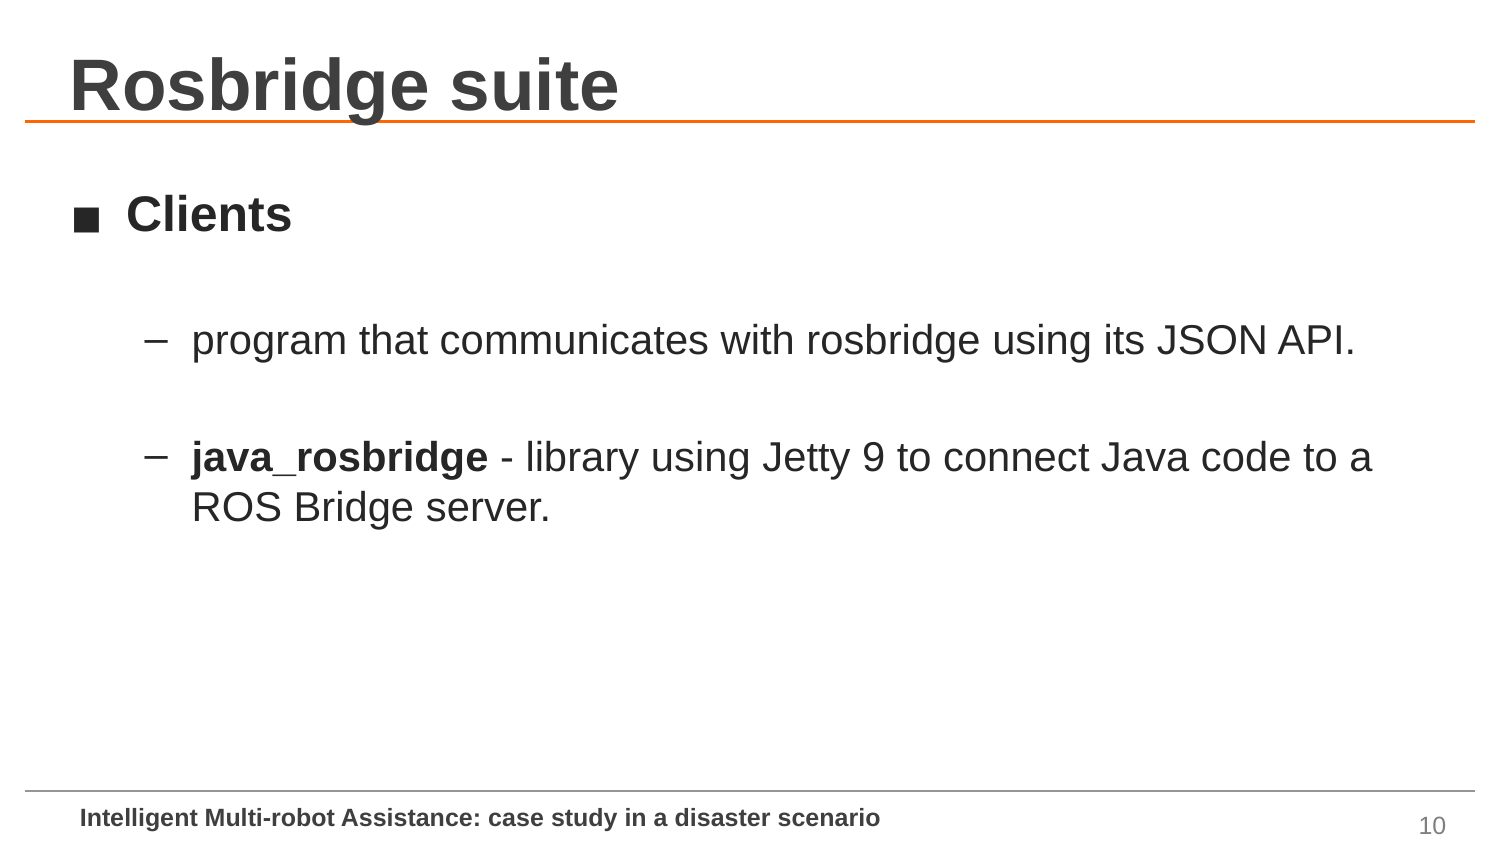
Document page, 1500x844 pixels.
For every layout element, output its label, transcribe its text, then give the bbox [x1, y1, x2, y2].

slide_number 10 [1118, 801, 1469, 844]
title Rosbridge suite [54, 23, 1445, 138]
list Clients program that communicates with rosbridge using its JSON API. java_rosbridge - library using Jetty 9 to connect Java code to a ROS Bridge server. [54, 173, 1450, 768]
